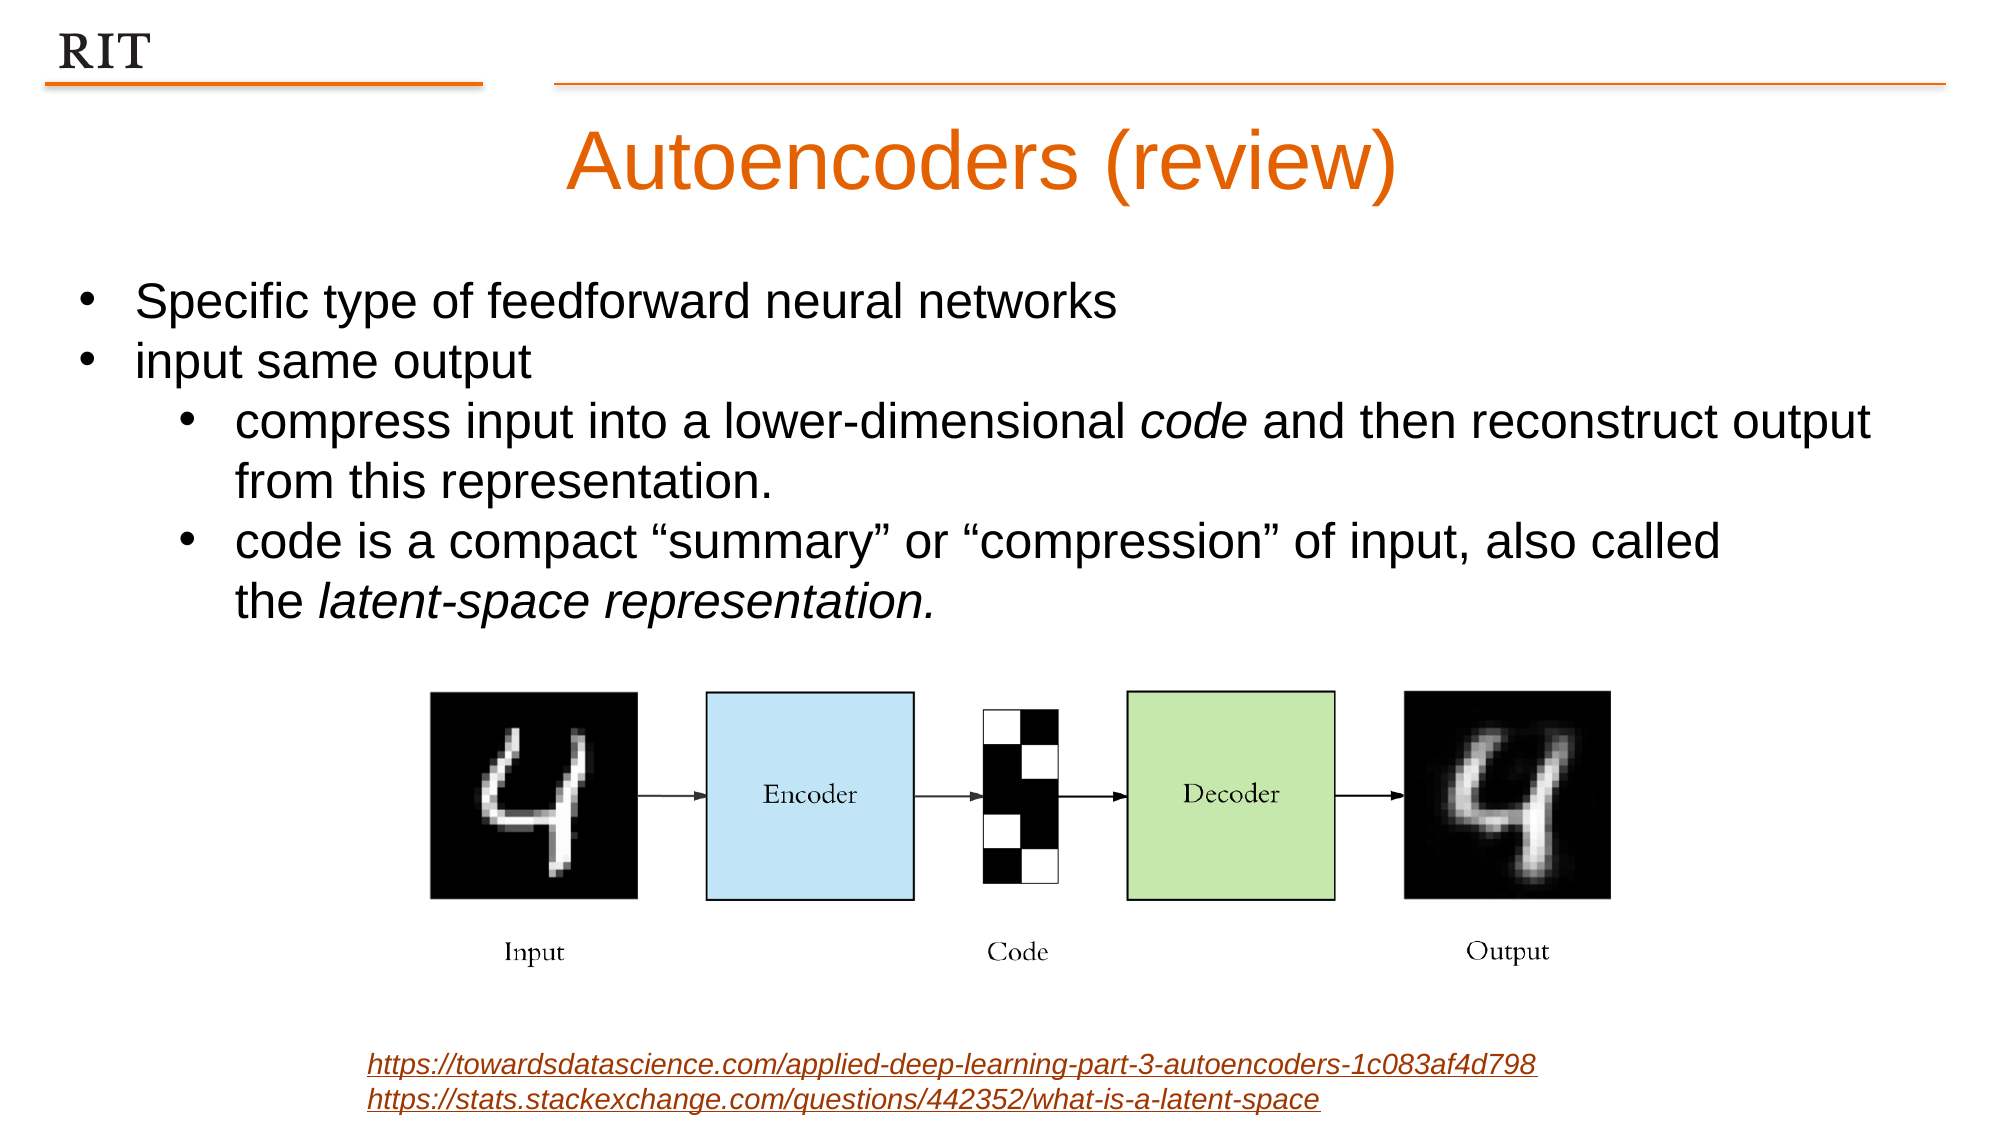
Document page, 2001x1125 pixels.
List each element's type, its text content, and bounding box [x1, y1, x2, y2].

picture [427, 689, 1614, 971]
text_box Specific type of feedforward neural networks input same output compress input into a lower-dimensional code and then reconstruct output from this representation. code is a compact “summary” or “compression” of input, also called the latent-space representation. [63, 260, 1918, 636]
title Autoencoders (review) [83, 114, 1884, 198]
text_box https://towardsdatascience.com/applied-deep-learning-part-3-autoencoders-1c083af4d798 https://stats.stackexchange.com/questions/442352/what-is-a-latent-space [352, 1037, 1553, 1123]
